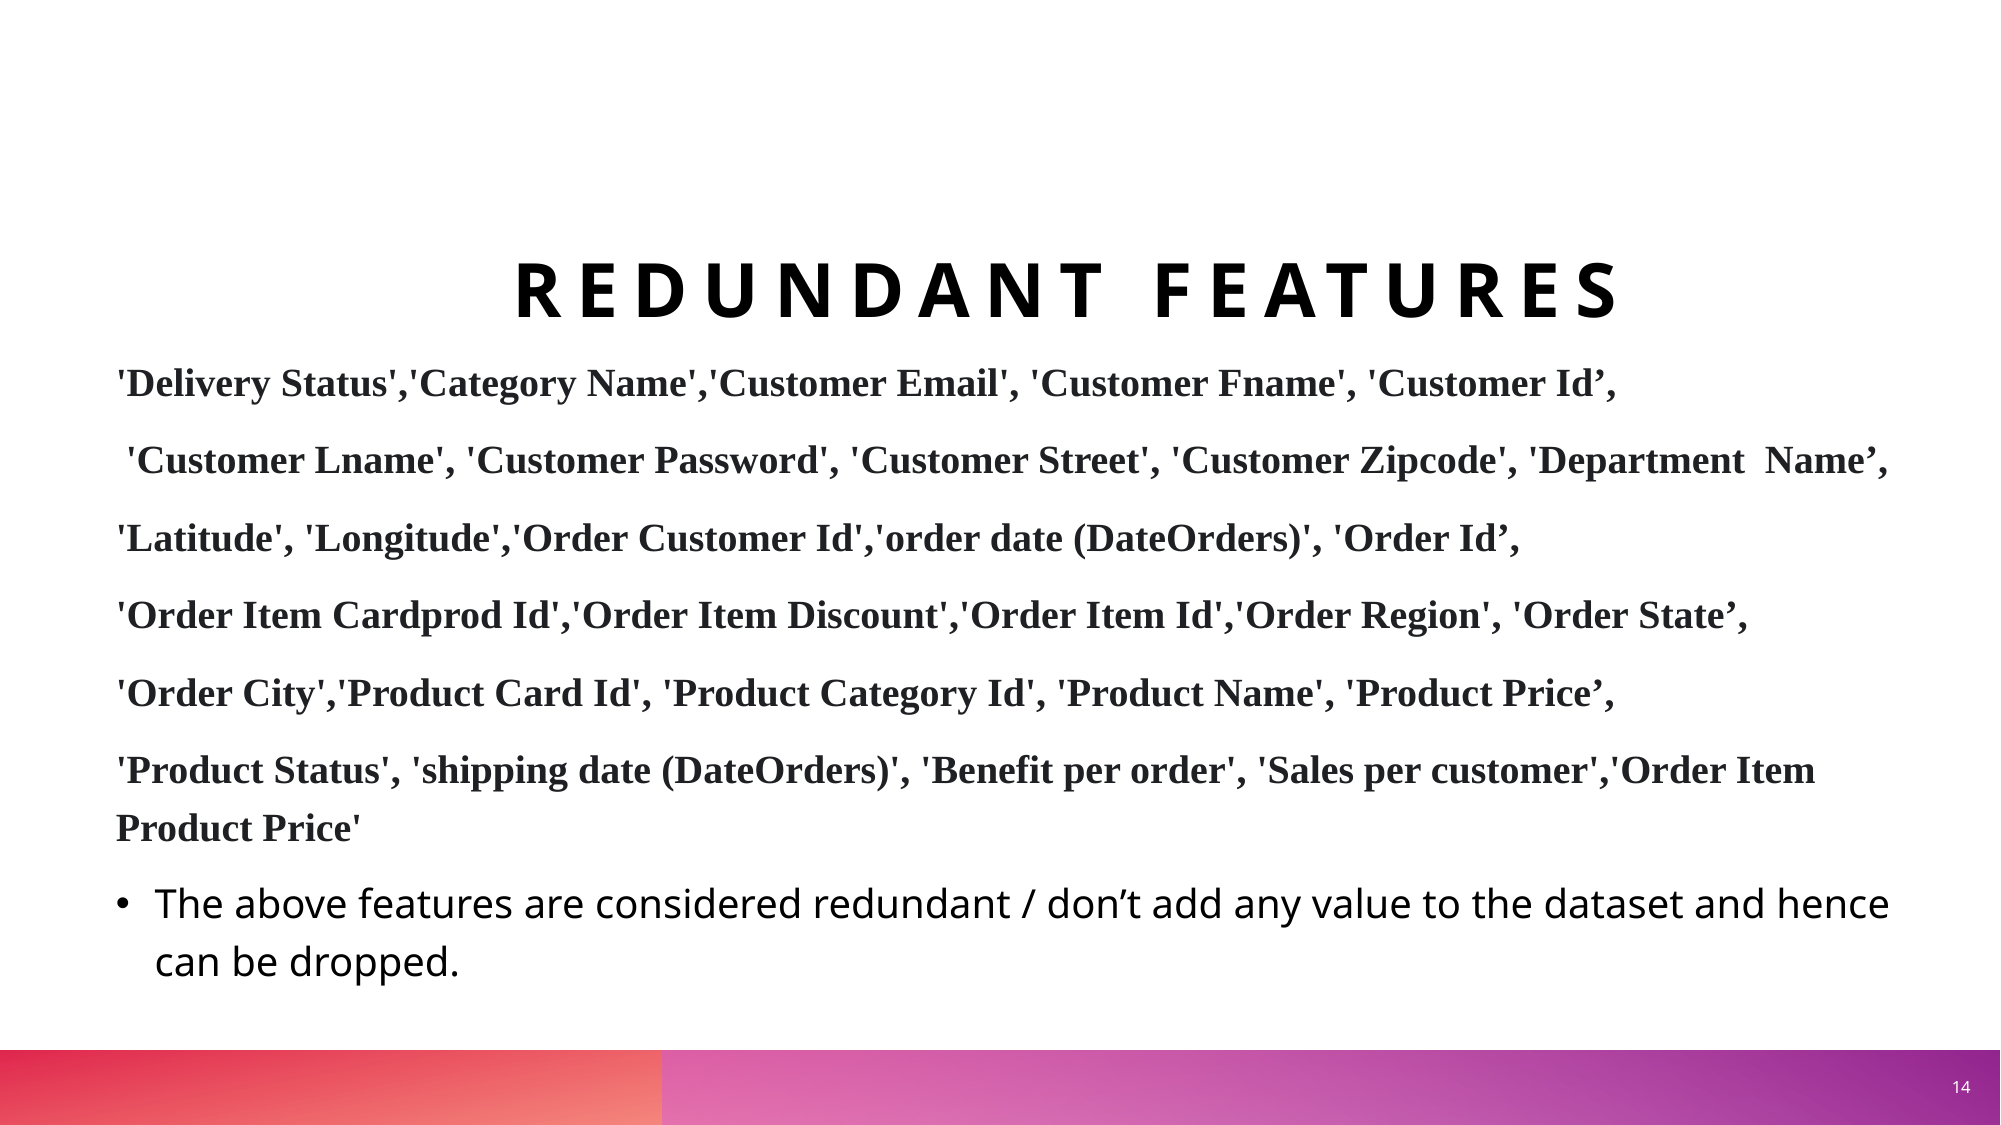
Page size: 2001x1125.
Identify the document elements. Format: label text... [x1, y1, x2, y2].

slide_number 14 [1913, 1051, 1986, 1125]
title Redundant features [225, 130, 1905, 333]
list 'Delivery Status','Category Name','Customer Email', 'Customer Fname', 'Customer Id’, 'Customer Lname', 'Customer Password', 'Customer Street', 'Customer Zipcode', 'Department Name’, 'Latitude', 'Longitude','Order Customer Id','order date (DateOrders)', 'Order Id’, 'Order Item Cardprod Id','Order Item Discount','Order Item Id','Order Region', 'Order State’, 'Order City','Product Card Id', 'Product Category Id', 'Product Name', 'Product Price’, 'Product Status', 'shipping date (DateOrders)', 'Benefit per order', 'Sales per customer','Order Item Product Price' The above features are considered redundant / don’t add any value to the dataset and hence can be dropped. [115, 346, 1905, 996]
